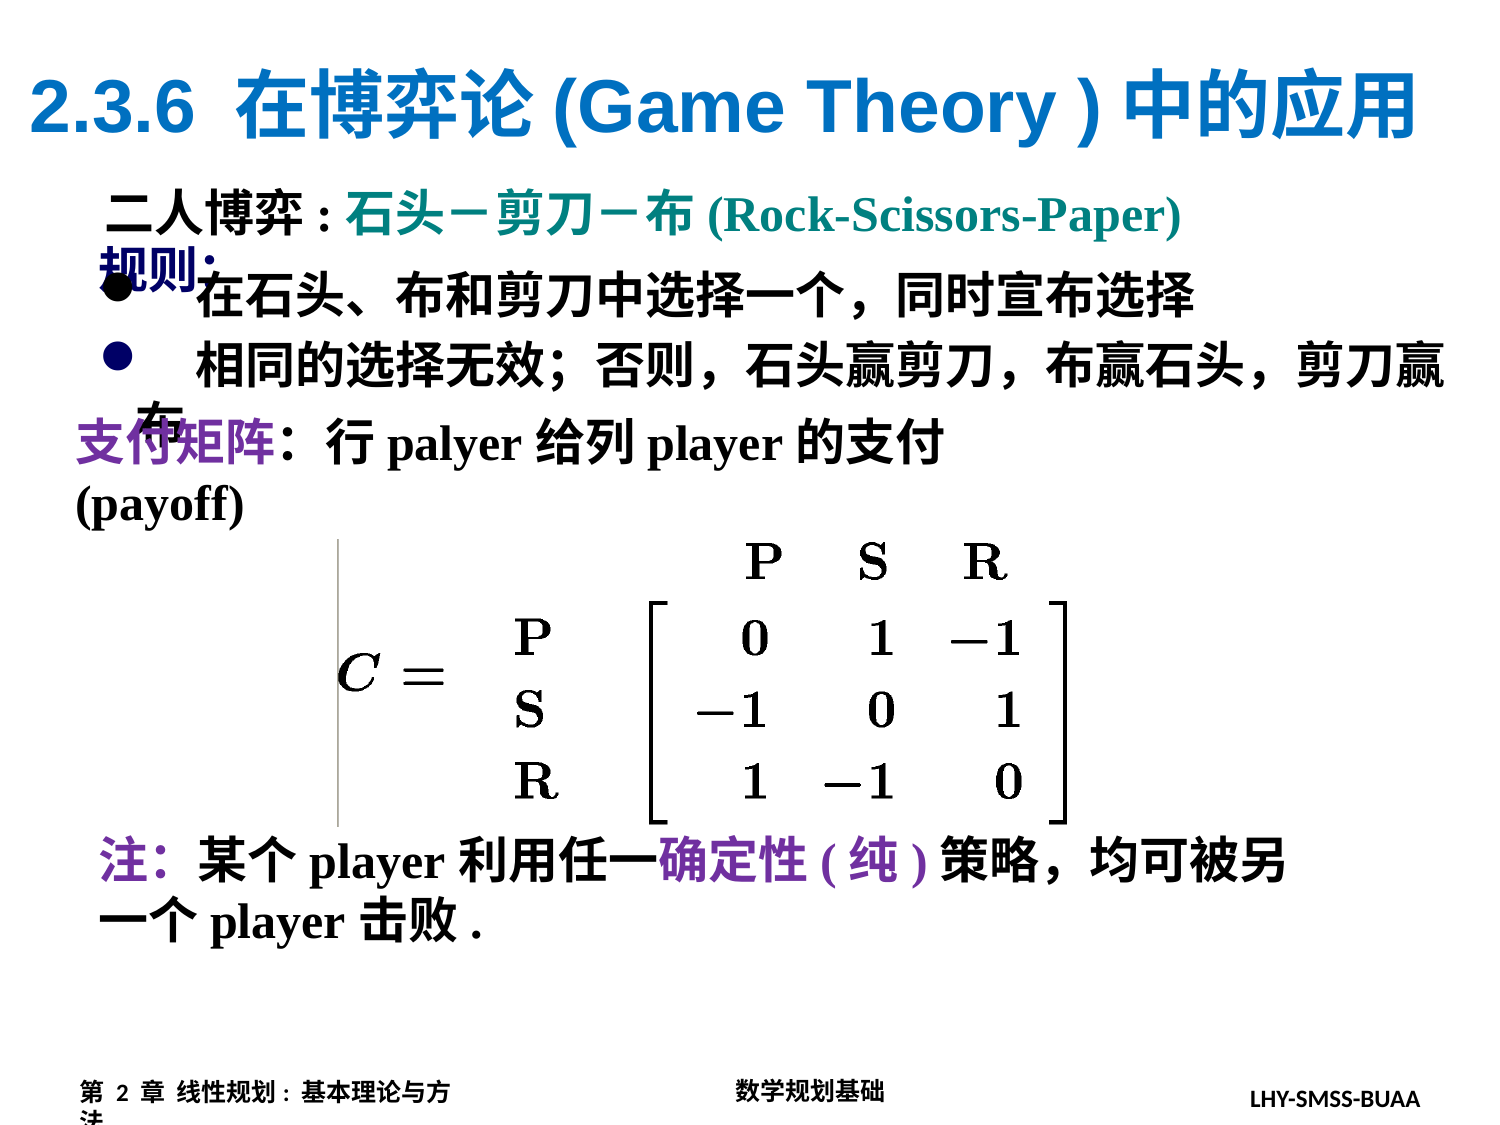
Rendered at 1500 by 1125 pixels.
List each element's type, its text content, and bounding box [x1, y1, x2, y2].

text_box 二人博弈:石头－剪刀－布(Rock-Scissors-Paper) [89, 173, 1355, 255]
picture [336, 539, 1071, 827]
text_box 规则： [83, 231, 330, 307]
text_box 支付矩阵：行palyer给列player的支付(payoff) [60, 402, 1140, 538]
text_box 在石头、布和剪刀中选择一个，同时宣布选择 相同的选择无效；否则，石头赢剪刀，布赢石头，剪刀赢布 [85, 255, 1500, 461]
text_box 2.3.6 在博弈论(Game Theory )中的应用 [14, 49, 1436, 155]
text_box 注：某个player利用任一确定性(纯)策略，均可被另一个player击败. [83, 821, 1307, 957]
